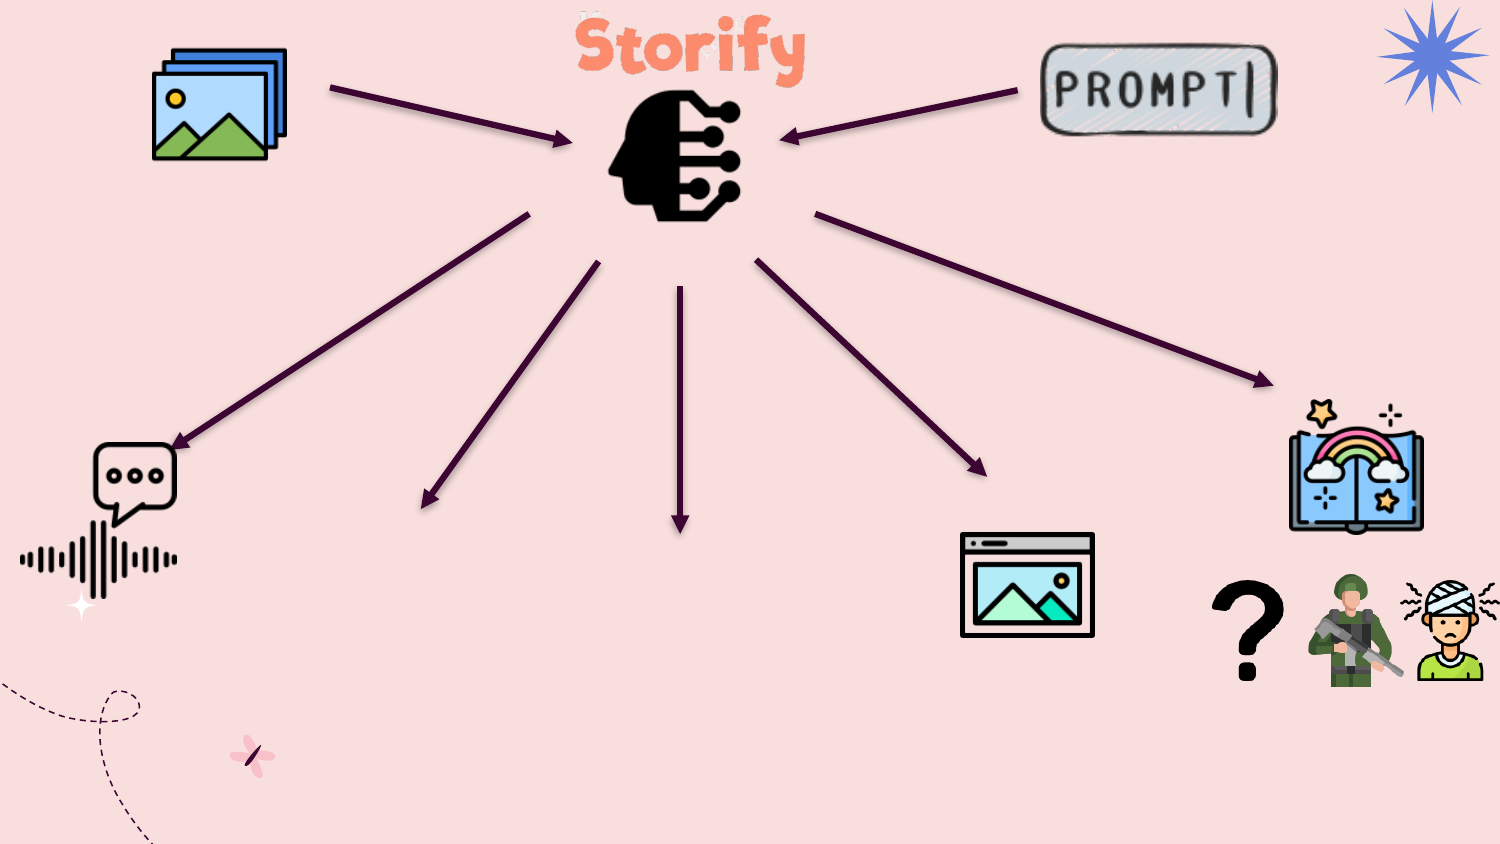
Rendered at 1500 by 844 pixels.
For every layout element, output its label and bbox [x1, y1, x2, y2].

text_box [420, 261, 599, 510]
text_box [329, 87, 573, 144]
text_box [1376, 0, 1490, 114]
text_box [755, 259, 988, 478]
text_box [779, 89, 1018, 141]
picture [960, 517, 1096, 653]
picture [1040, 0, 1278, 210]
picture [570, 0, 835, 238]
picture [1288, 399, 1424, 535]
picture [20, 442, 177, 600]
text_box [814, 213, 1274, 386]
picture [1197, 569, 1500, 688]
picture [152, 37, 287, 172]
text_box [169, 213, 530, 451]
